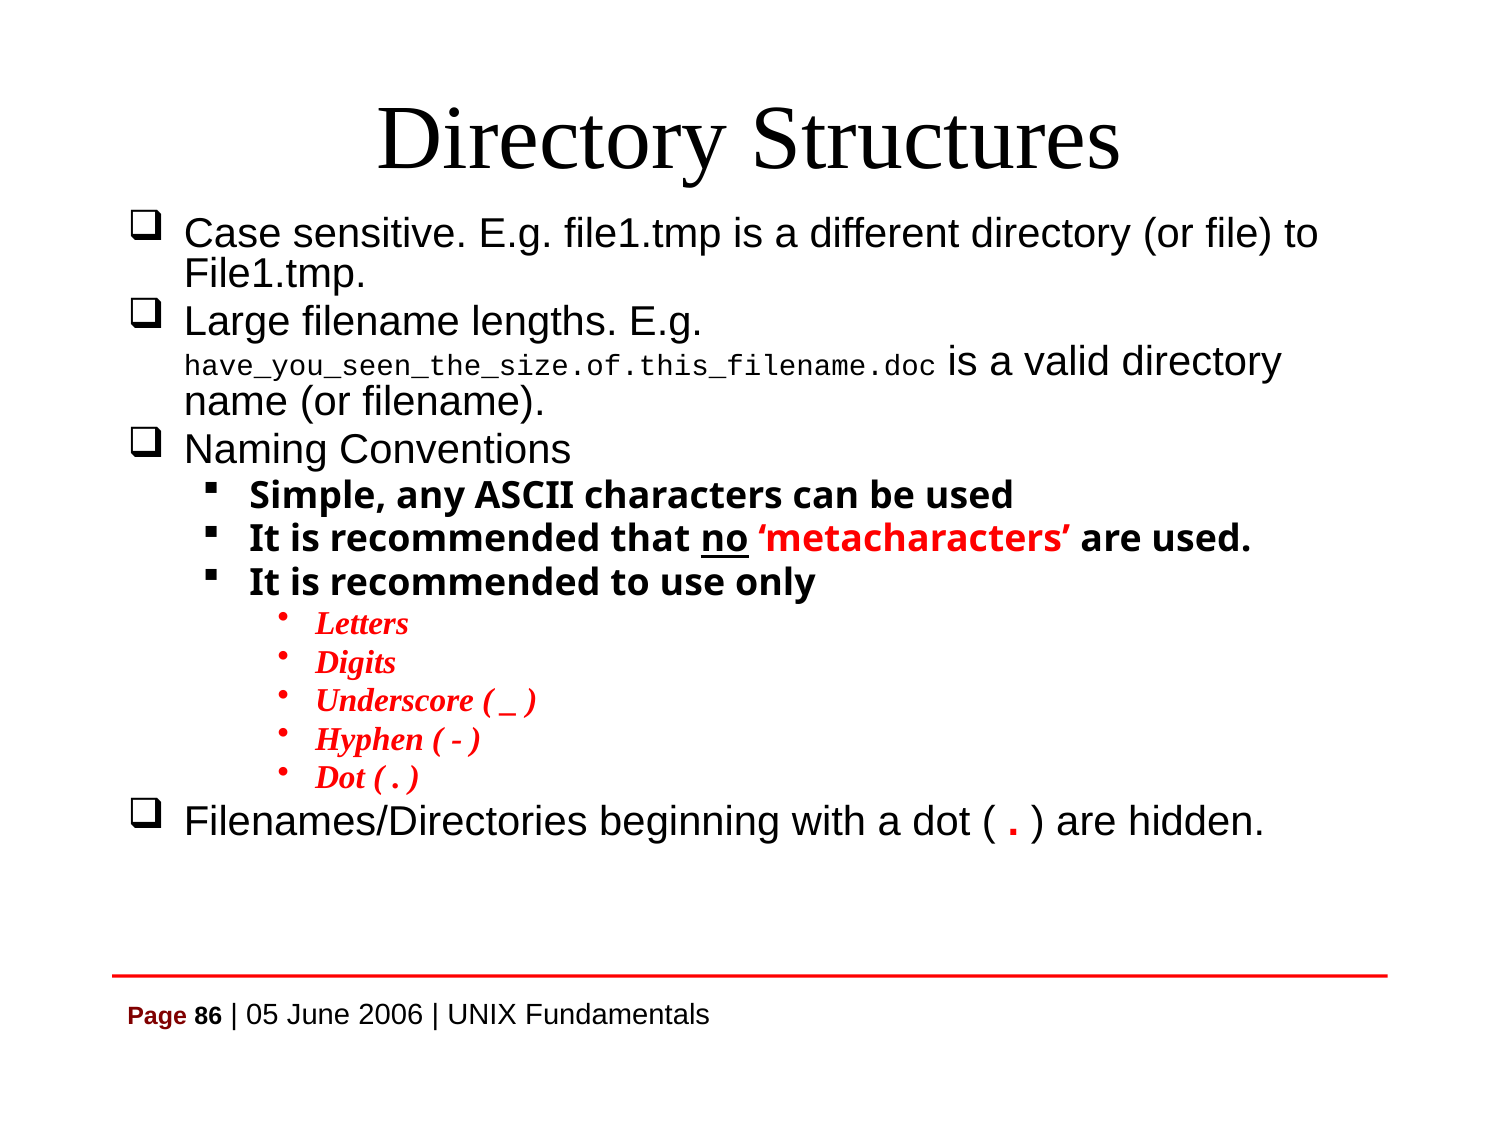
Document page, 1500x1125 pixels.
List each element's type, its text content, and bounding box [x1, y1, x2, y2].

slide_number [112, 987, 1388, 1071]
title Directory Structures [112, 78, 1388, 187]
list Case sensitive. E.g. file1.tmp is a different directory (or file) to File1.tmp. Large filename lengths. E.g. have_you_seen_the_size.of.this_filename.doc is a valid directory name (or filename). Naming Conventions Simple, any ASCII characters can be used It is recommended that no ‘metacharacters’ are used. It is recommended to use only Letters Digits Underscore ( _ ) Hyphen ( - ) Dot ( . ) Filenames/Directories beginning with a dot ( . ) are hidden. [112, 208, 1388, 953]
